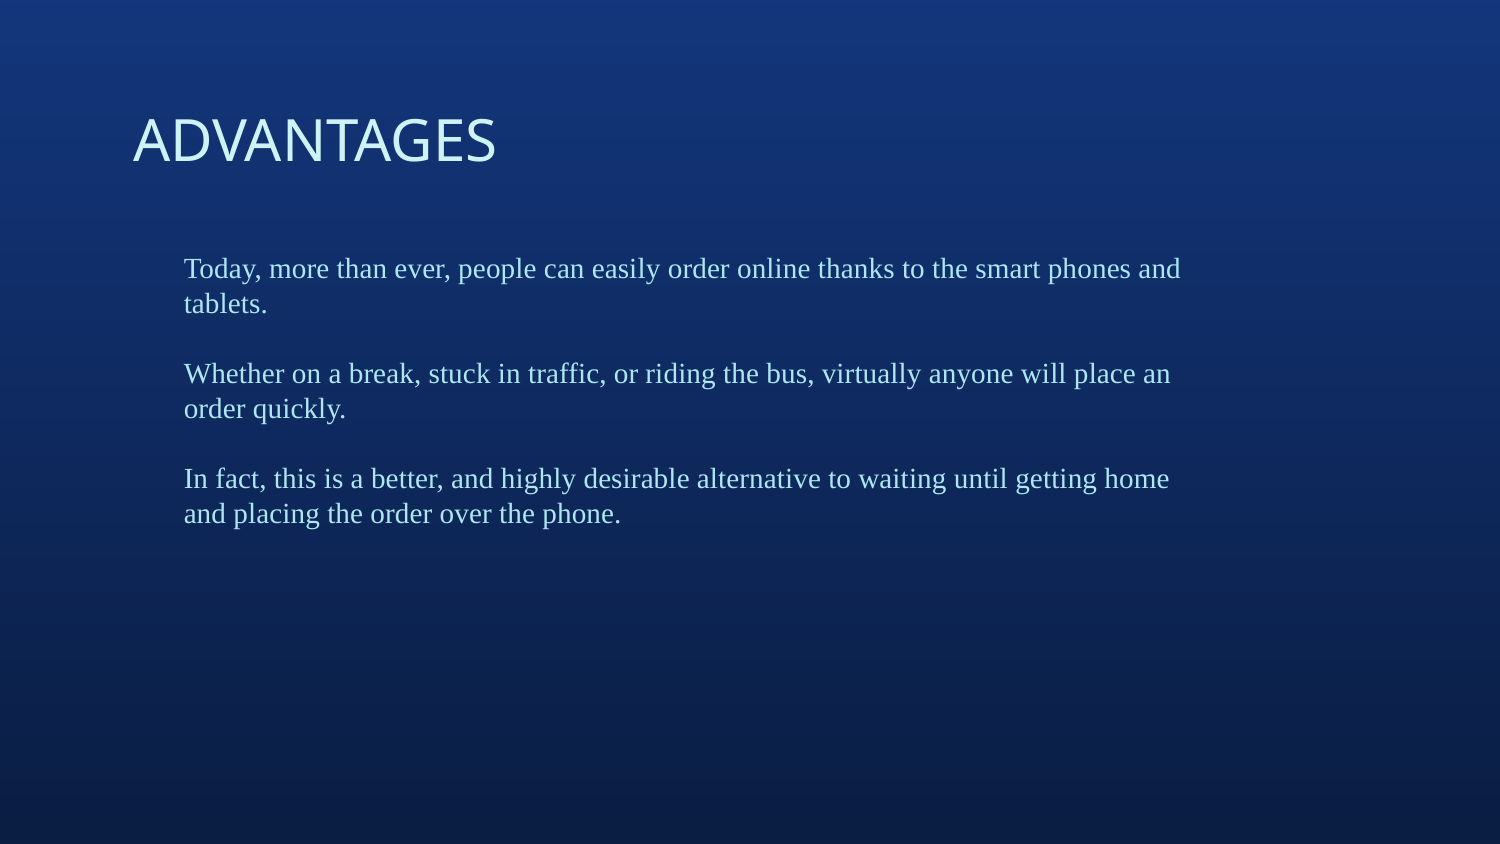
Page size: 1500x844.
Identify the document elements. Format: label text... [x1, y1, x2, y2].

text_box Today, more than ever, people can easily order online thanks to the smart phones and tablets. Whether on a break, stuck in traffic, or riding the bus, virtually anyone will place an order quickly. In fact, this is a better, and highly desirable alternative to waiting until getting home and placing the order over the phone. [168, 241, 1197, 537]
title ADVANTAGES [118, 88, 1382, 183]
